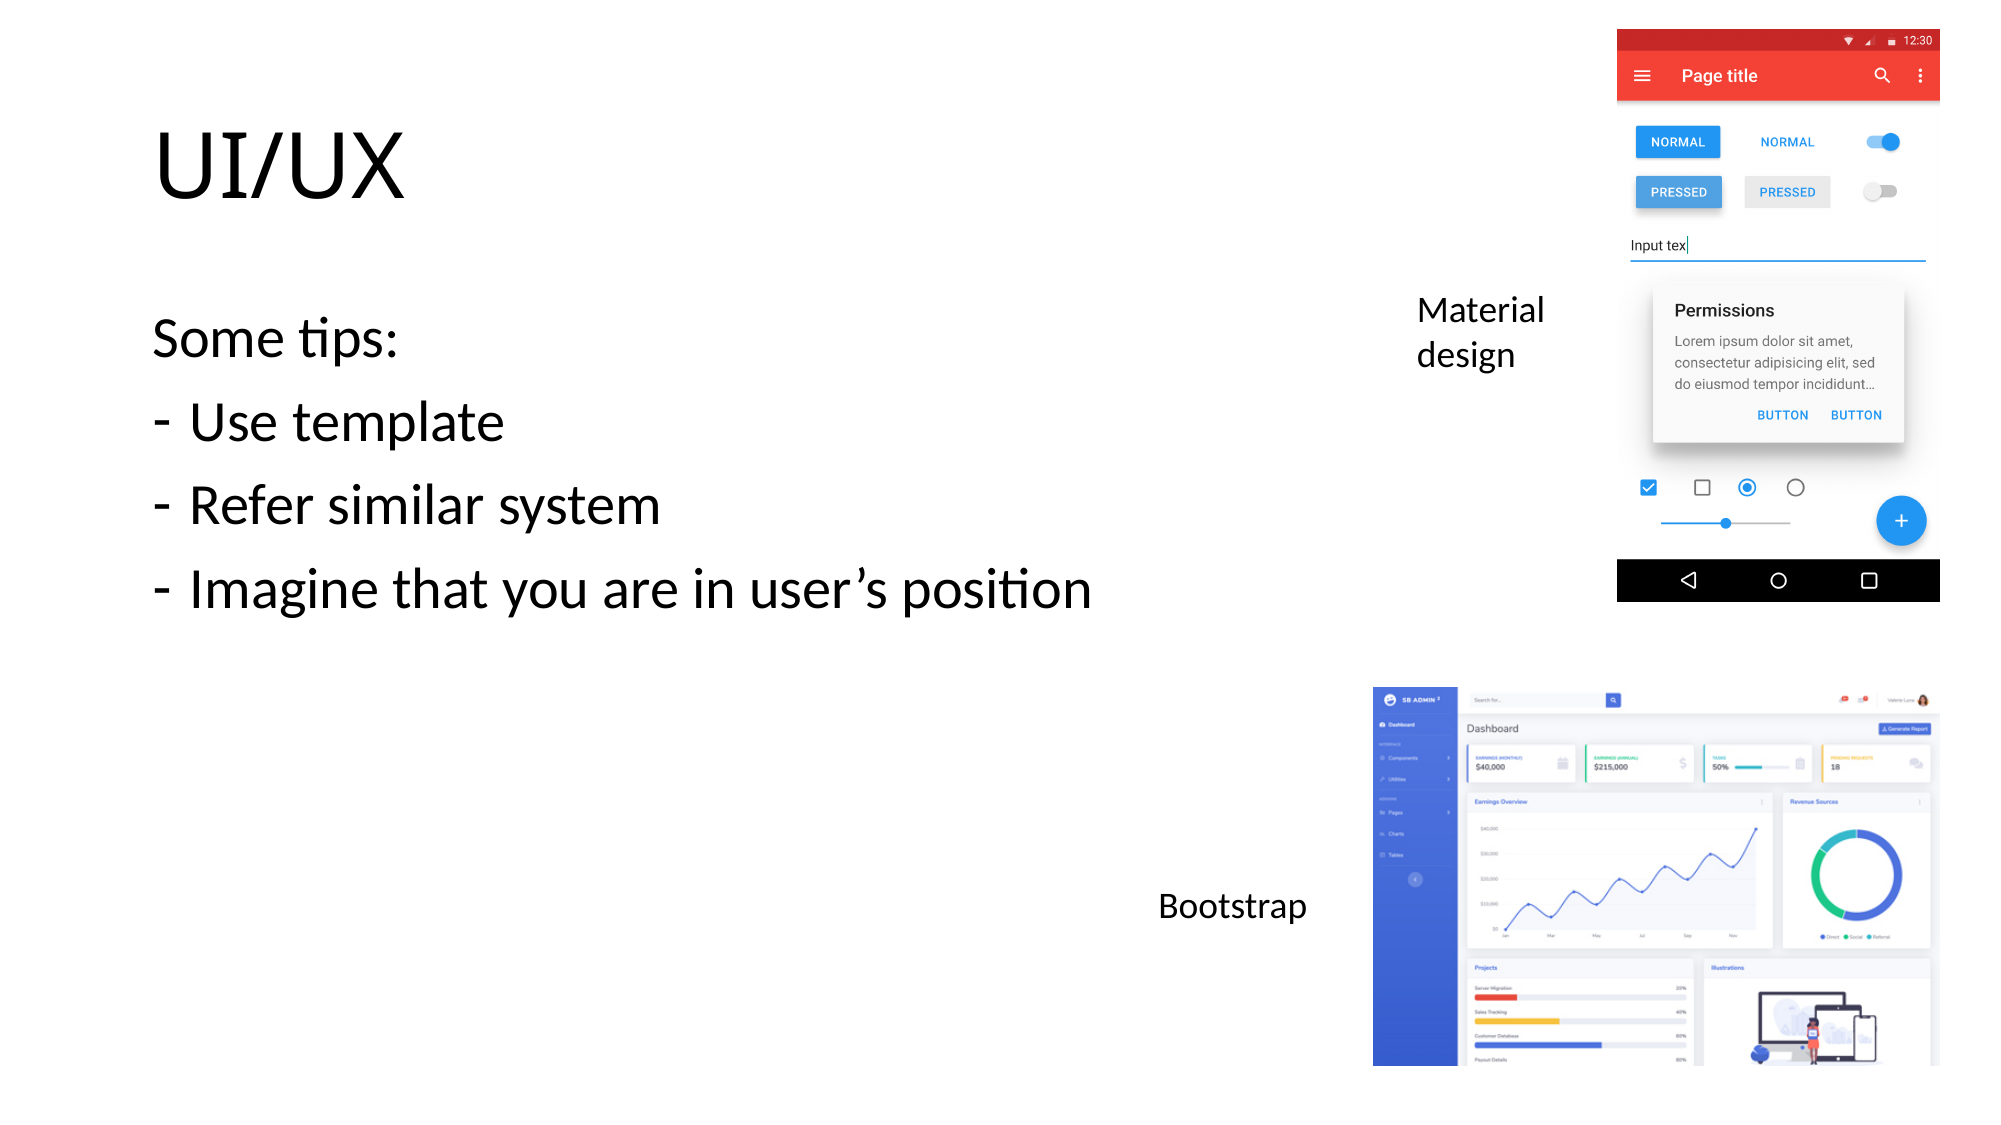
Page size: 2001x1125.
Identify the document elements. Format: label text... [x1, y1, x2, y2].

picture [1617, 29, 1940, 602]
text_box Bootstrap [1143, 874, 1324, 934]
picture [1373, 687, 1940, 1066]
text_box Material design [1402, 277, 1583, 382]
list Some tips: Use template Refer similar system Imagine that you are in user’s position [137, 299, 1863, 1014]
title UI/UX [137, 59, 1617, 278]
